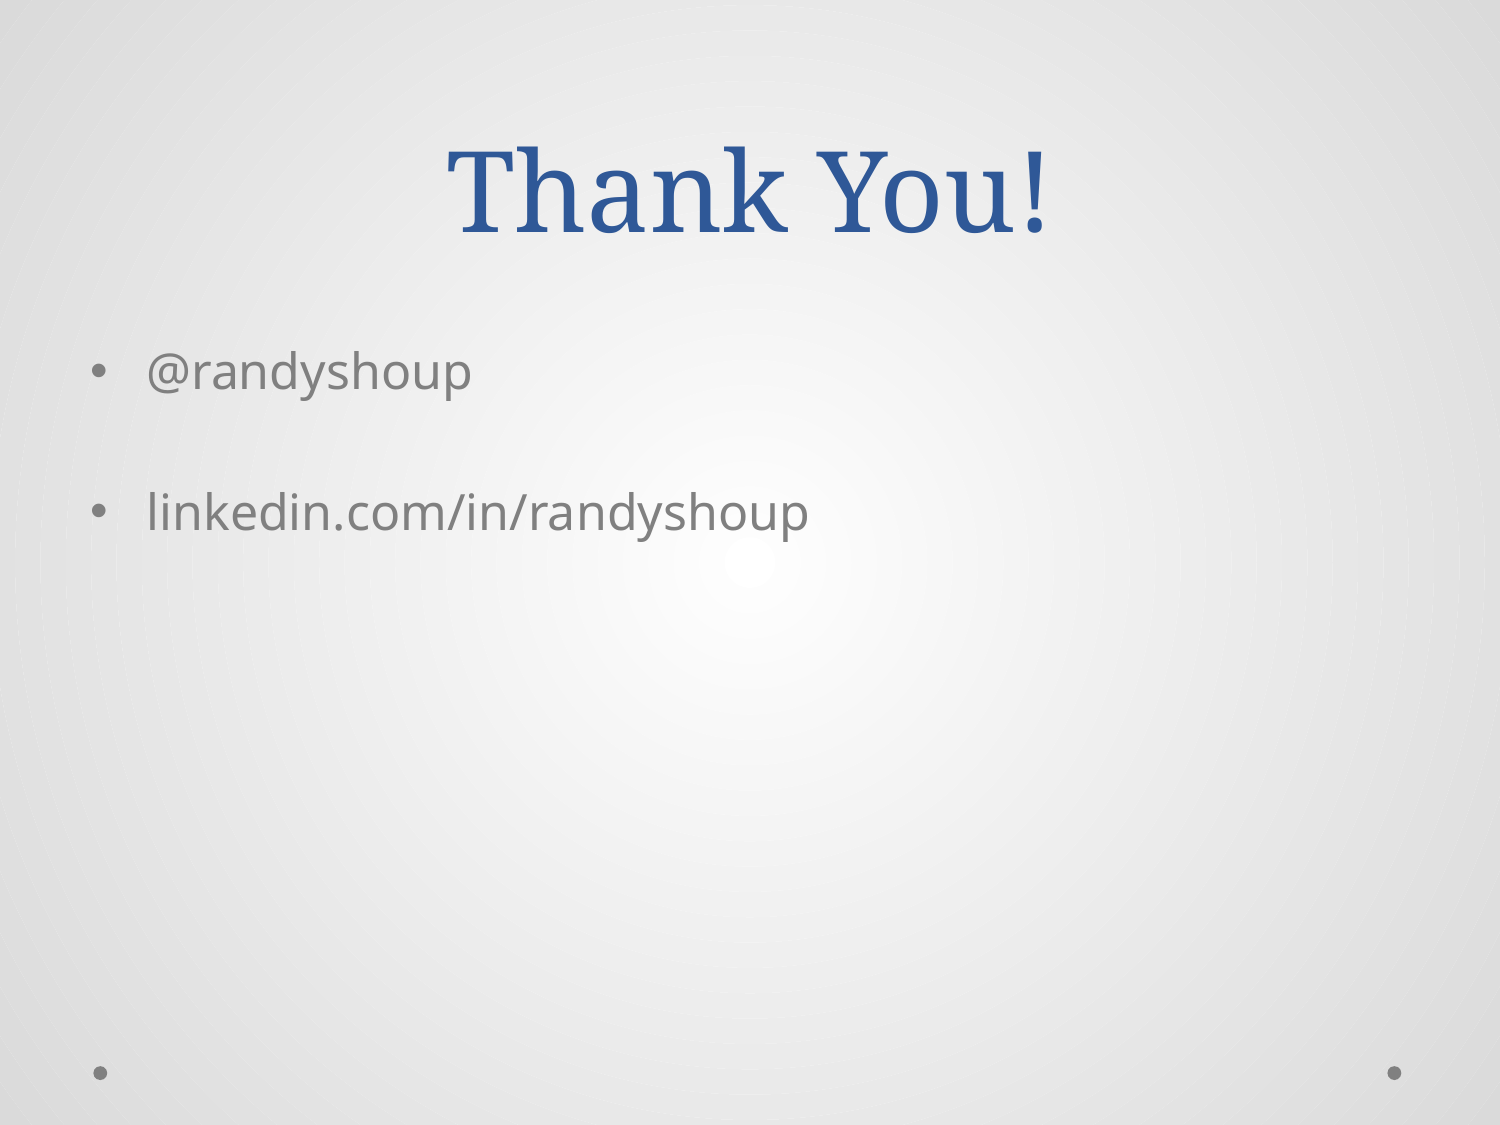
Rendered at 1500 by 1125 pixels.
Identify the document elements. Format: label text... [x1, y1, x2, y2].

title Thank You! [75, 0, 1425, 262]
list @randyshoup linkedin.com/in/randyshoup [75, 262, 1425, 1005]
